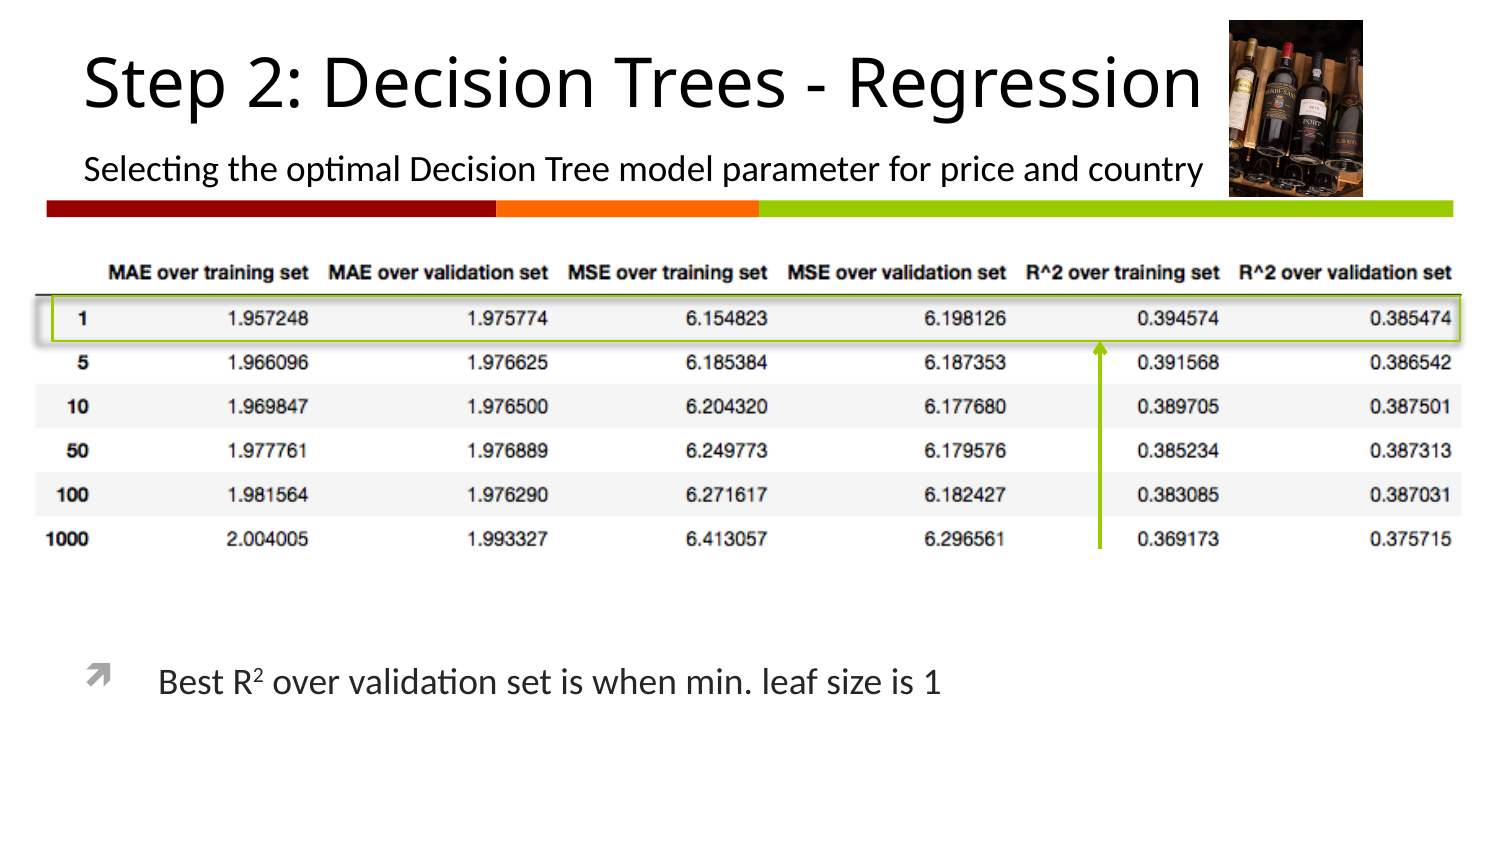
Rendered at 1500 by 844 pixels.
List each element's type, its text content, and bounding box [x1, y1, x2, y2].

title Step 2: Decision Trees - Regression [68, 23, 1363, 129]
subtitle Selecting the optimal Decision Tree model parameter for price and country [68, 136, 1363, 197]
text_box Best R2 over validation set is when min. leaf size is 1 [68, 649, 1363, 777]
picture [28, 246, 1465, 556]
picture [1229, 129, 1363, 136]
